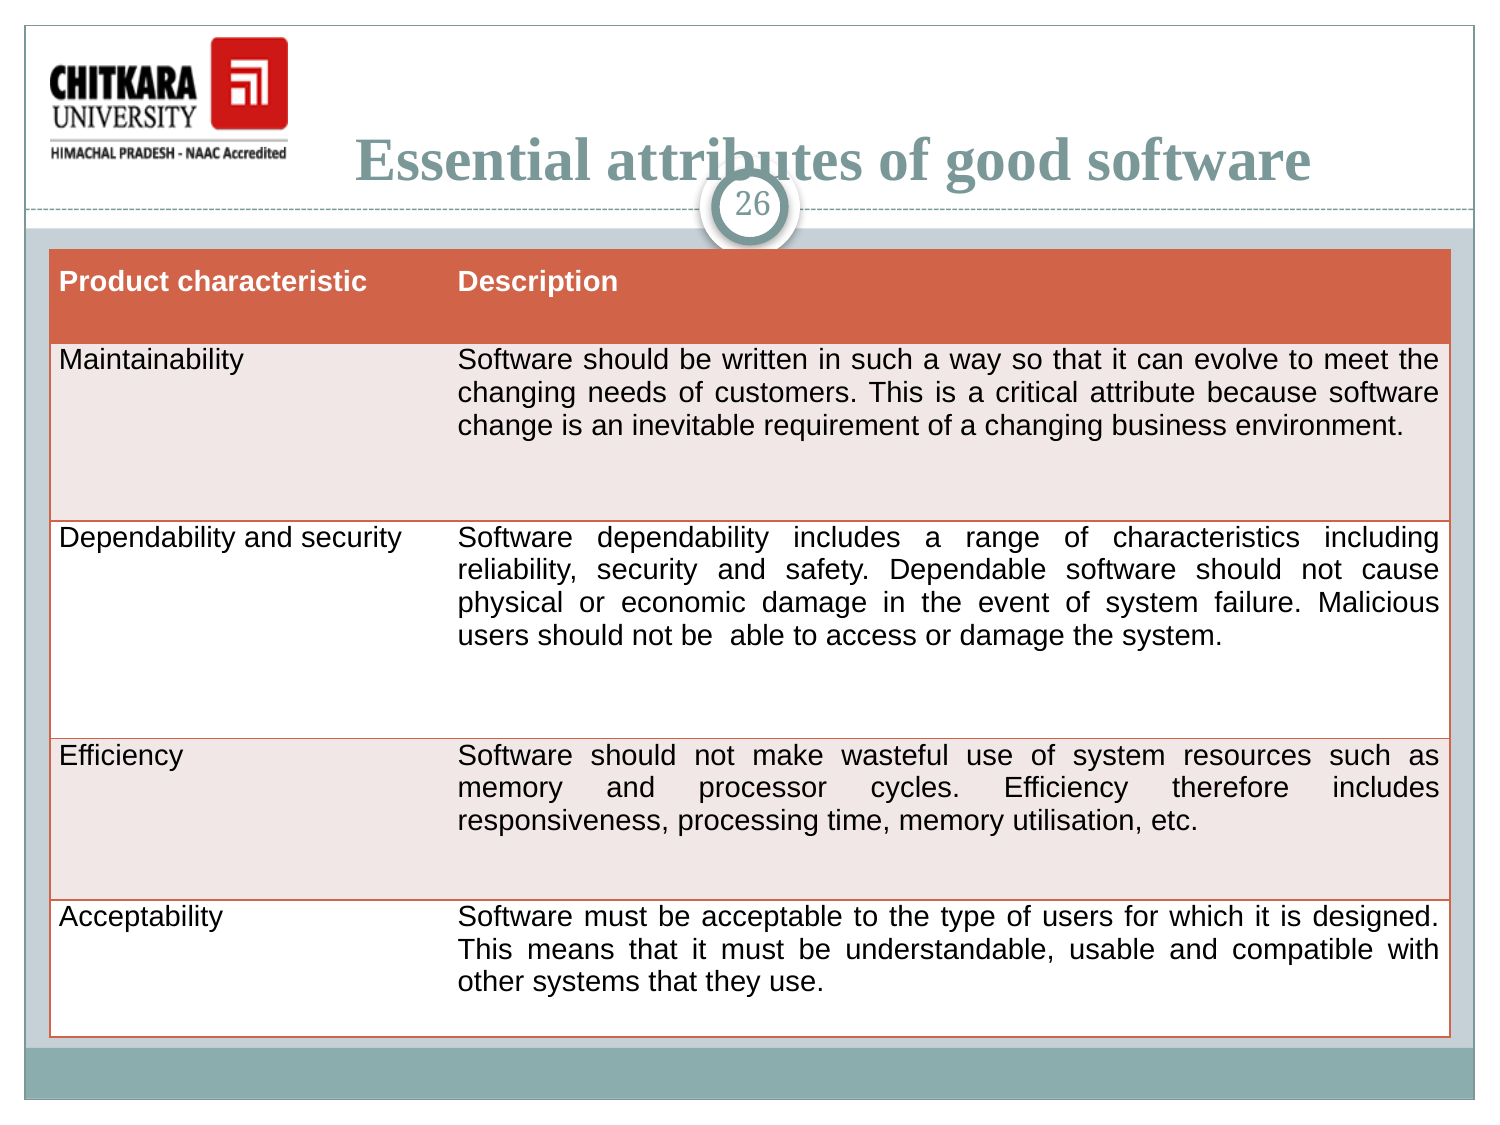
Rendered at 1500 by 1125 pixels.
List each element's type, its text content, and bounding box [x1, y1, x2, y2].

table_cell Software must be acceptable to the type of users for which it is designed. This means that it must be understandable, usable and compatible with other systems that they use. [449, 901, 1449, 1036]
table_cell Software dependability includes a range of characteristics including reliability, security and safety. Dependable software should not cause physical or economic damage in the event of system failure. Malicious users should not be able to access or damage the system. [449, 522, 1449, 738]
table_cell Software should be written in such a way so that it can evolve to meet the changing needs of customers. This is a critical attribute because software change is an inevitable requirement of a changing business environment. [449, 344, 1449, 520]
table_header Description [449, 251, 1449, 342]
title Essential attributes of good software [99, 75, 1413, 200]
table_cell Maintainability [51, 344, 449, 520]
table_header Product characteristic [51, 251, 449, 342]
table_cell Software should not make wasteful use of system resources such as memory and processor cycles. Efficiency therefore includes responsiveness, processing time, memory utilisation, etc. [449, 739, 1449, 899]
table_cell Dependability and security [51, 522, 449, 738]
picture [49, 37, 288, 163]
table_cell Efficiency [51, 739, 449, 899]
slide_number 26 [715, 168, 791, 241]
table_cell Acceptability [51, 901, 449, 1036]
